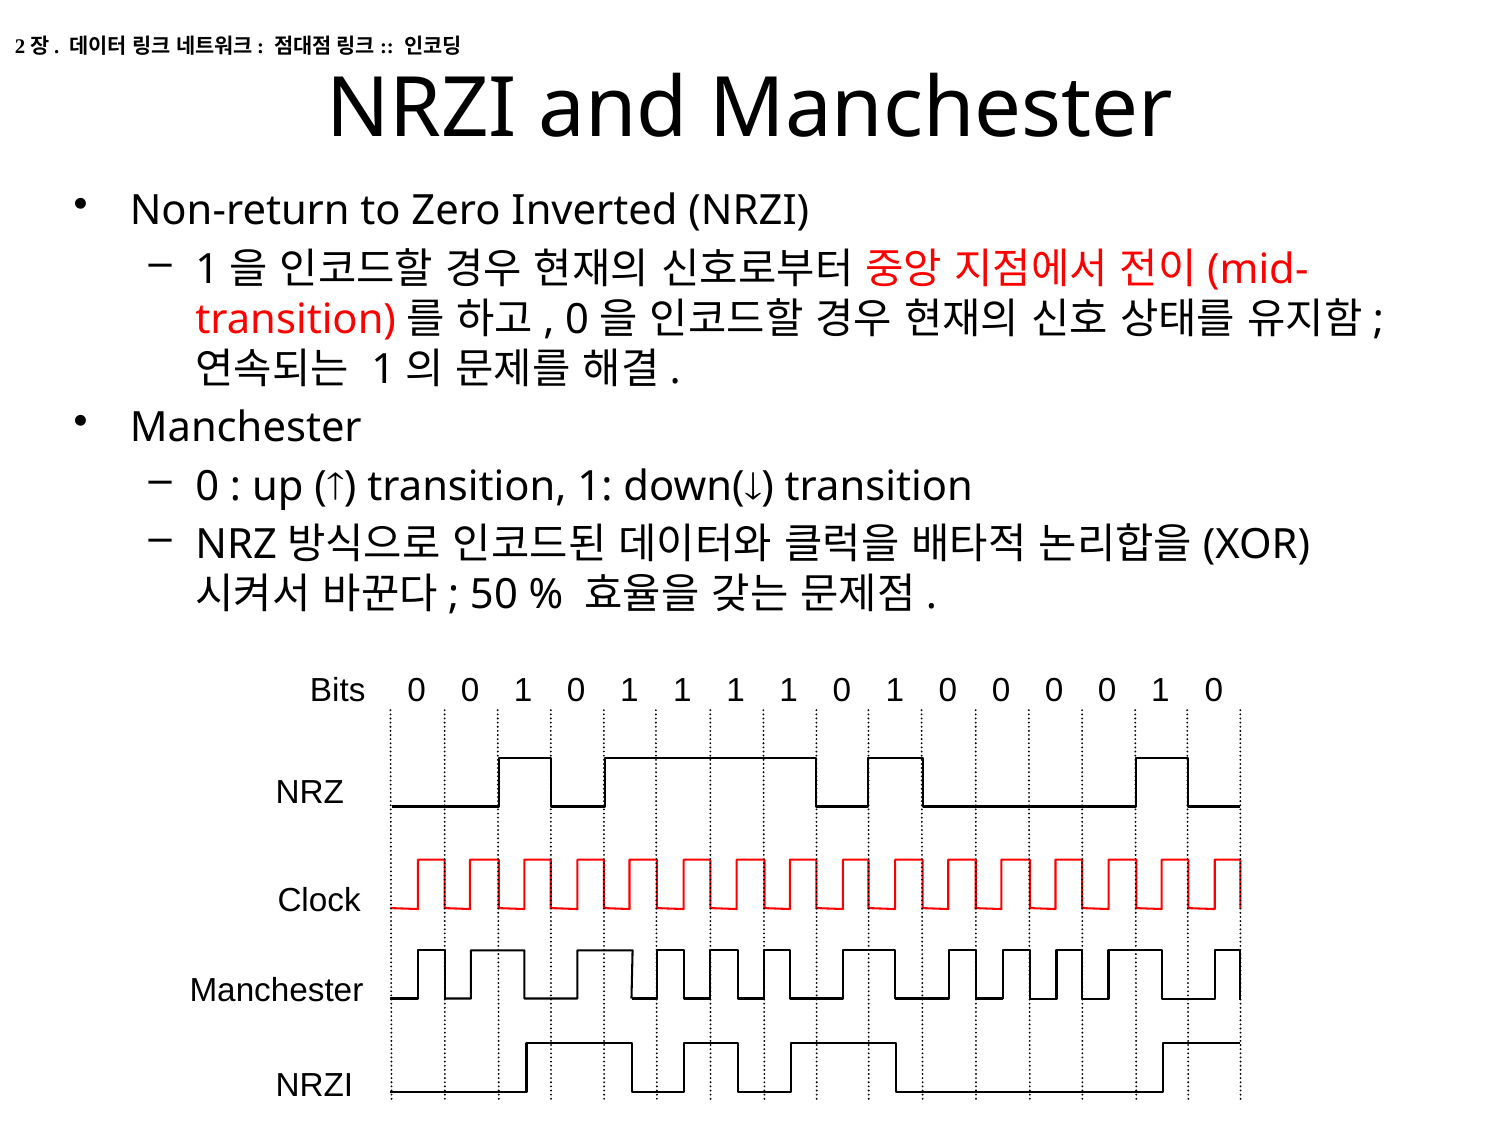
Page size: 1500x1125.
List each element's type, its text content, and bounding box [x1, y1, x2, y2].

list Non-return to Zero Inverted (NRZI) 1을 인코드할 경우 현재의 신호로부터 중앙 지점에서 전이(mid-transition)를 하고, 0을 인코드할 경우 현재의 신호 상태를 유지함; 연속되는 1의 문제를 해결. Manchester 0 : up () transition, 1: down() transition NRZ방식으로 인코드된 데이터와 클럭을 배타적 논리합을(XOR)시켜서 바꾼다; 50 % 효율을 갖는 문제점. [58, 175, 1434, 1039]
text_box 2장. 데이터 링크 네트워크: 점대점 링크:: 인코딩 [0, 24, 600, 65]
title NRZI and Manchester [112, 46, 1388, 160]
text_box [187, 667, 1241, 1102]
